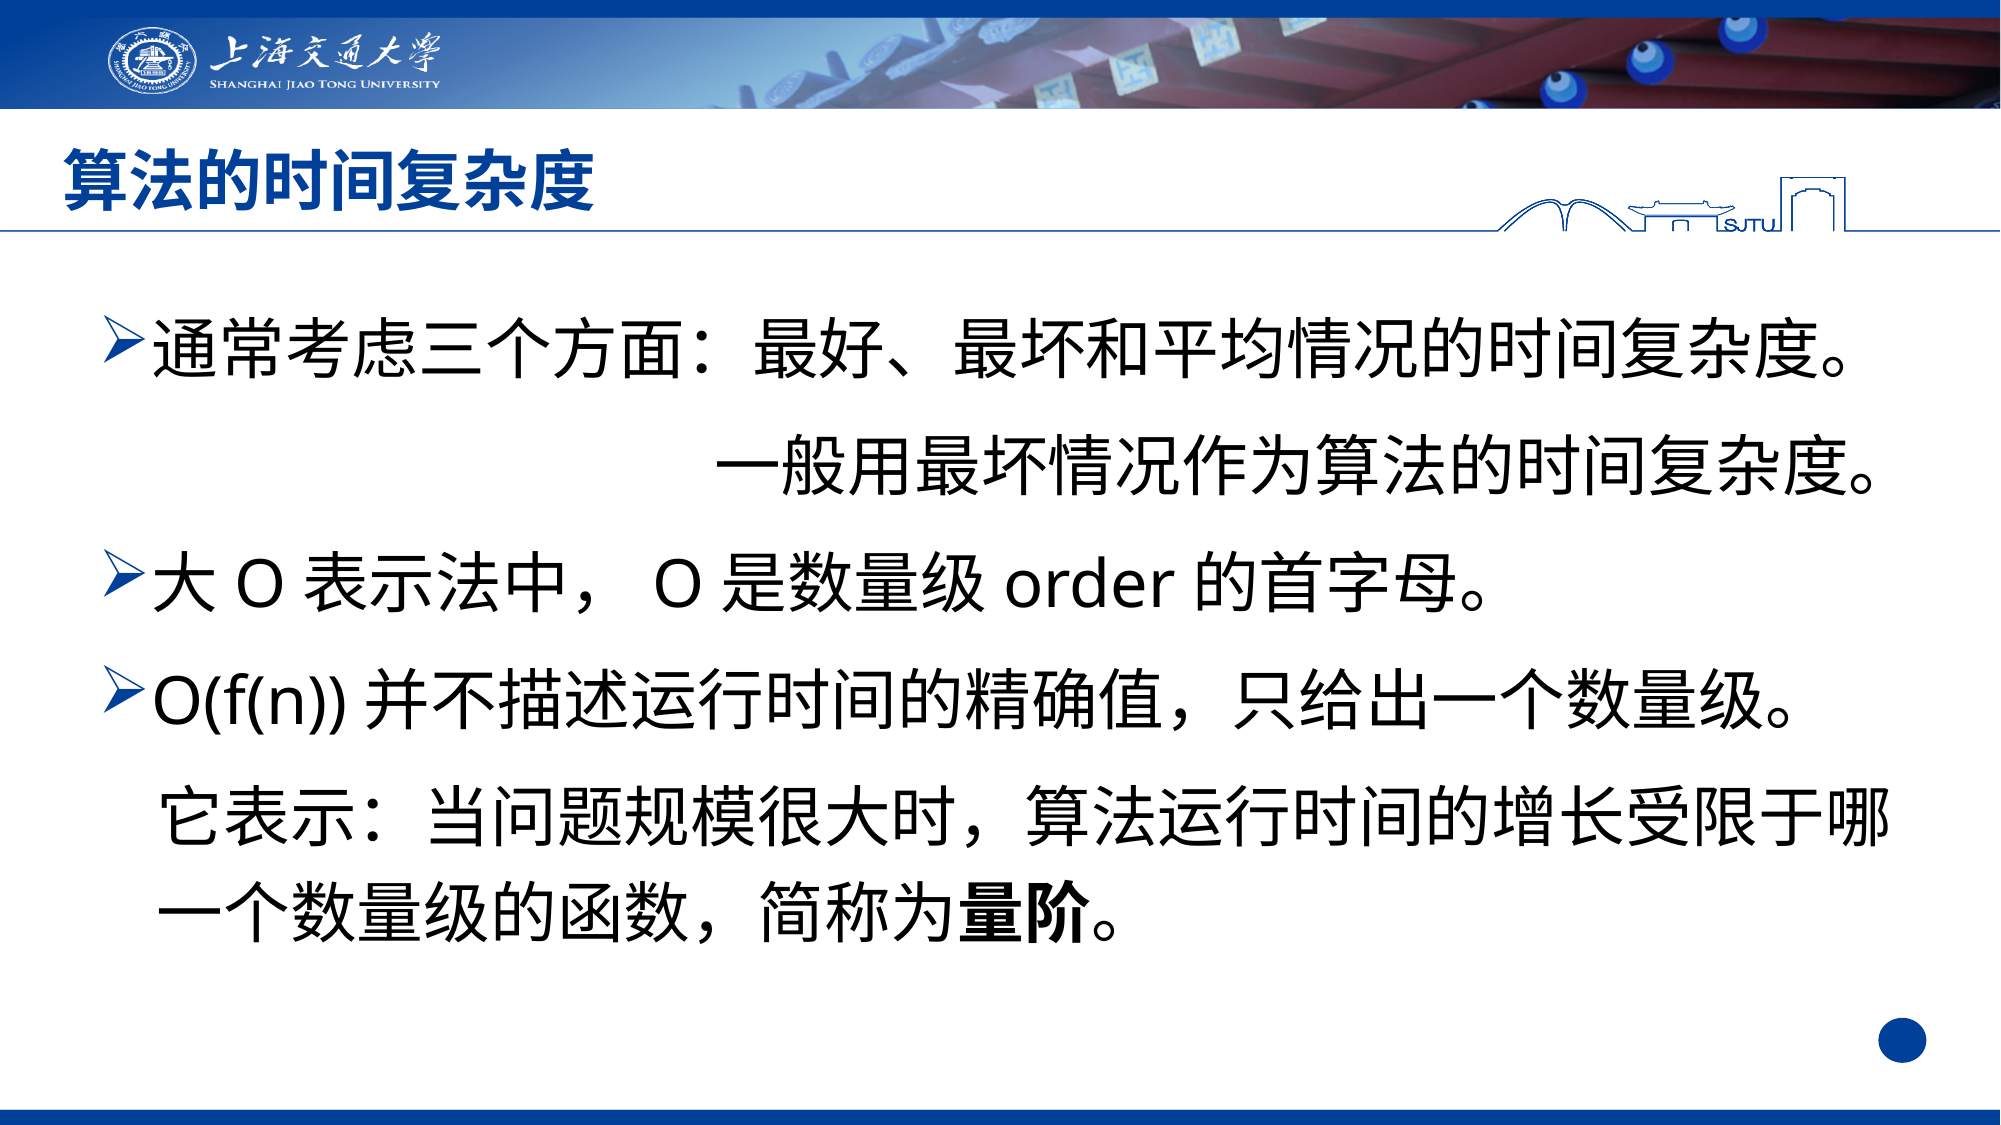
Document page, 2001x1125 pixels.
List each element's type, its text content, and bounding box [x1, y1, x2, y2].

list 通常考虑三个方面：最好、最坏和平均情况的时间复杂度。 一般用最坏情况作为算法的时间复杂度。 大O表示法中，O是数量级order的首字母。 O(f(n))并不描述运行时间的精确值，只给出一个数量级。 它表示：当问题规模很大时，算法运行时间的增长受限于哪一个数量级的函数，简称为量阶。 [83, 283, 1957, 1041]
picture [0, 0, 2001, 109]
text_box [1877, 1016, 1928, 1064]
title 算法的时间复杂度 [47, 136, 1879, 231]
